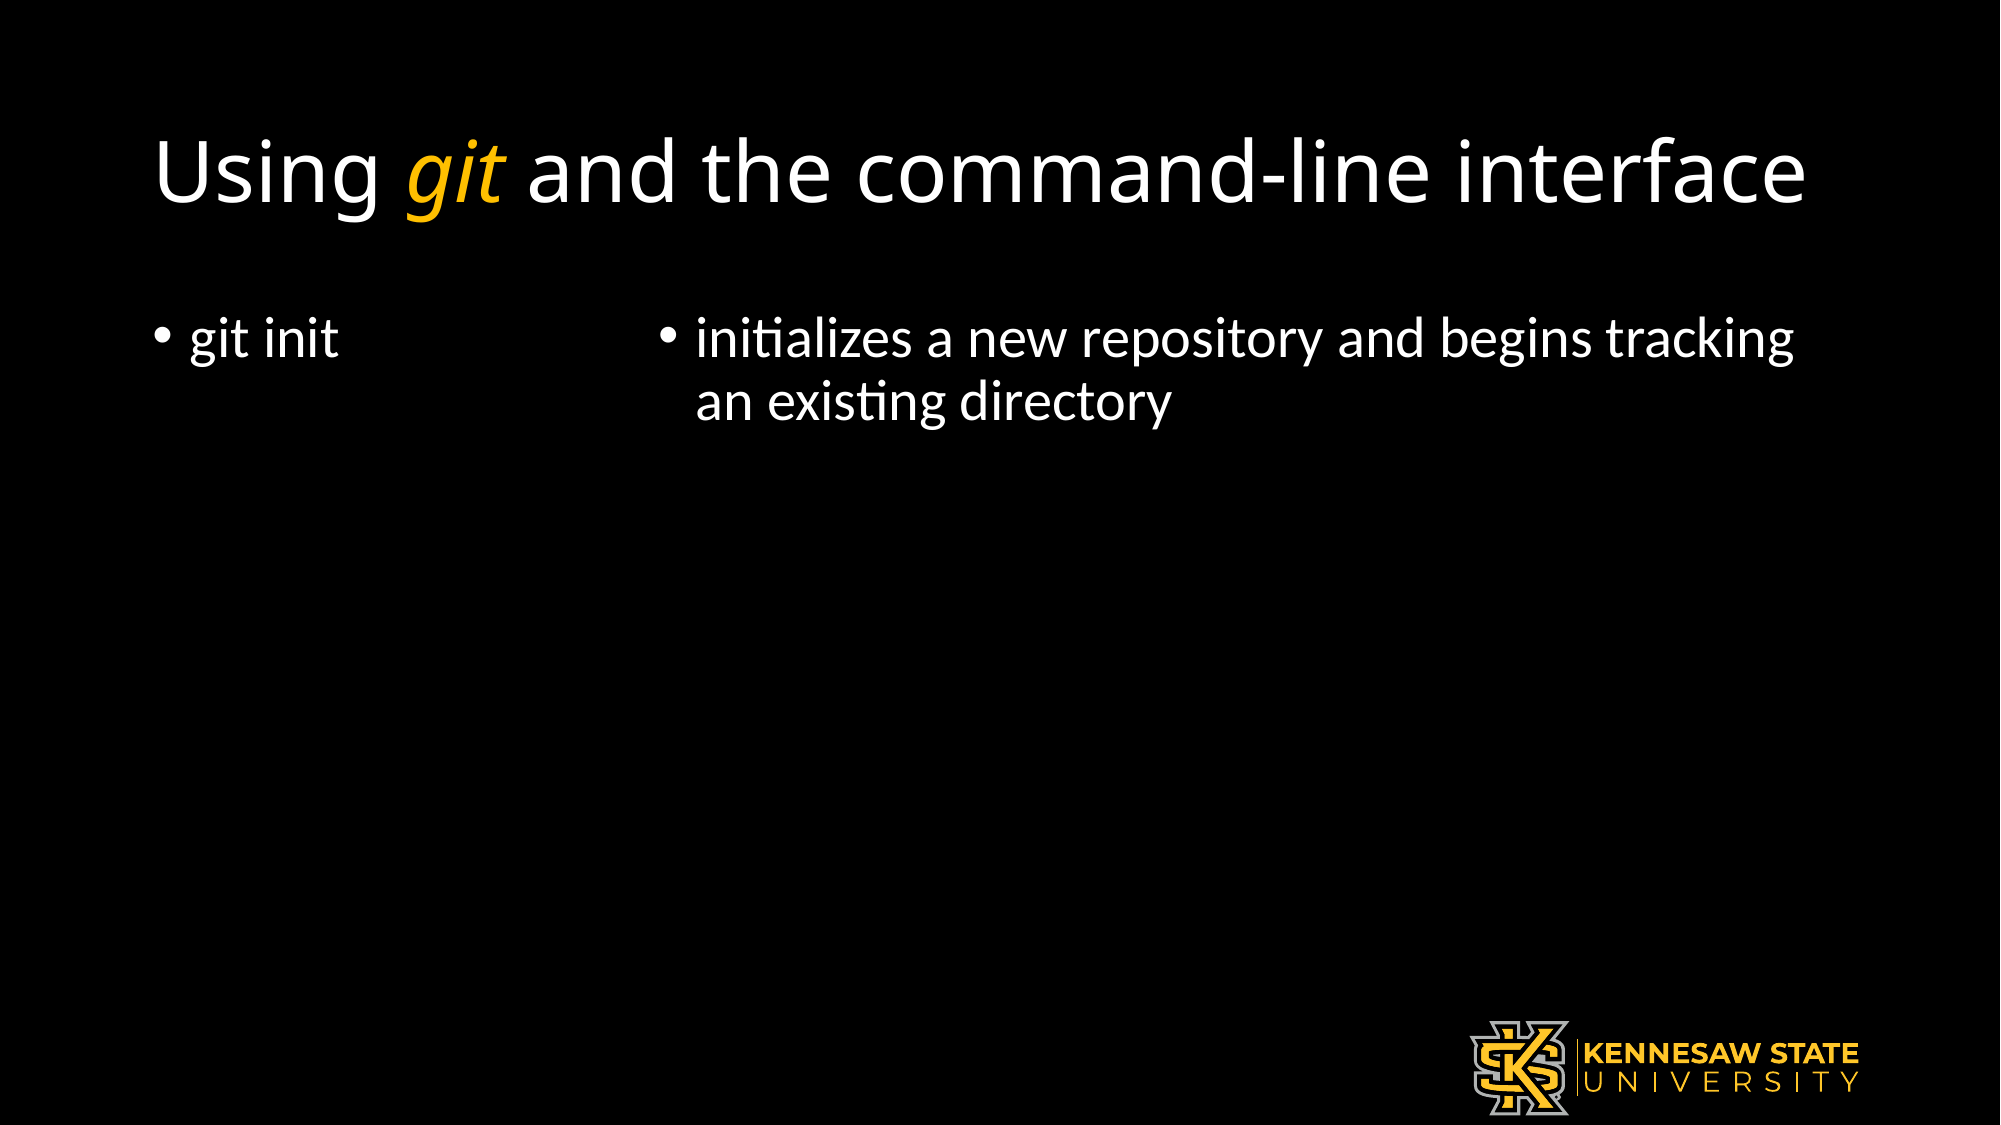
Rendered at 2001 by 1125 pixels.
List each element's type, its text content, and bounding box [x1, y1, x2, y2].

list git init [137, 299, 643, 1014]
list initializes a new repository and begins tracking an existing directory [643, 299, 1863, 1014]
title Using git and the command-line interface [137, 59, 1863, 278]
